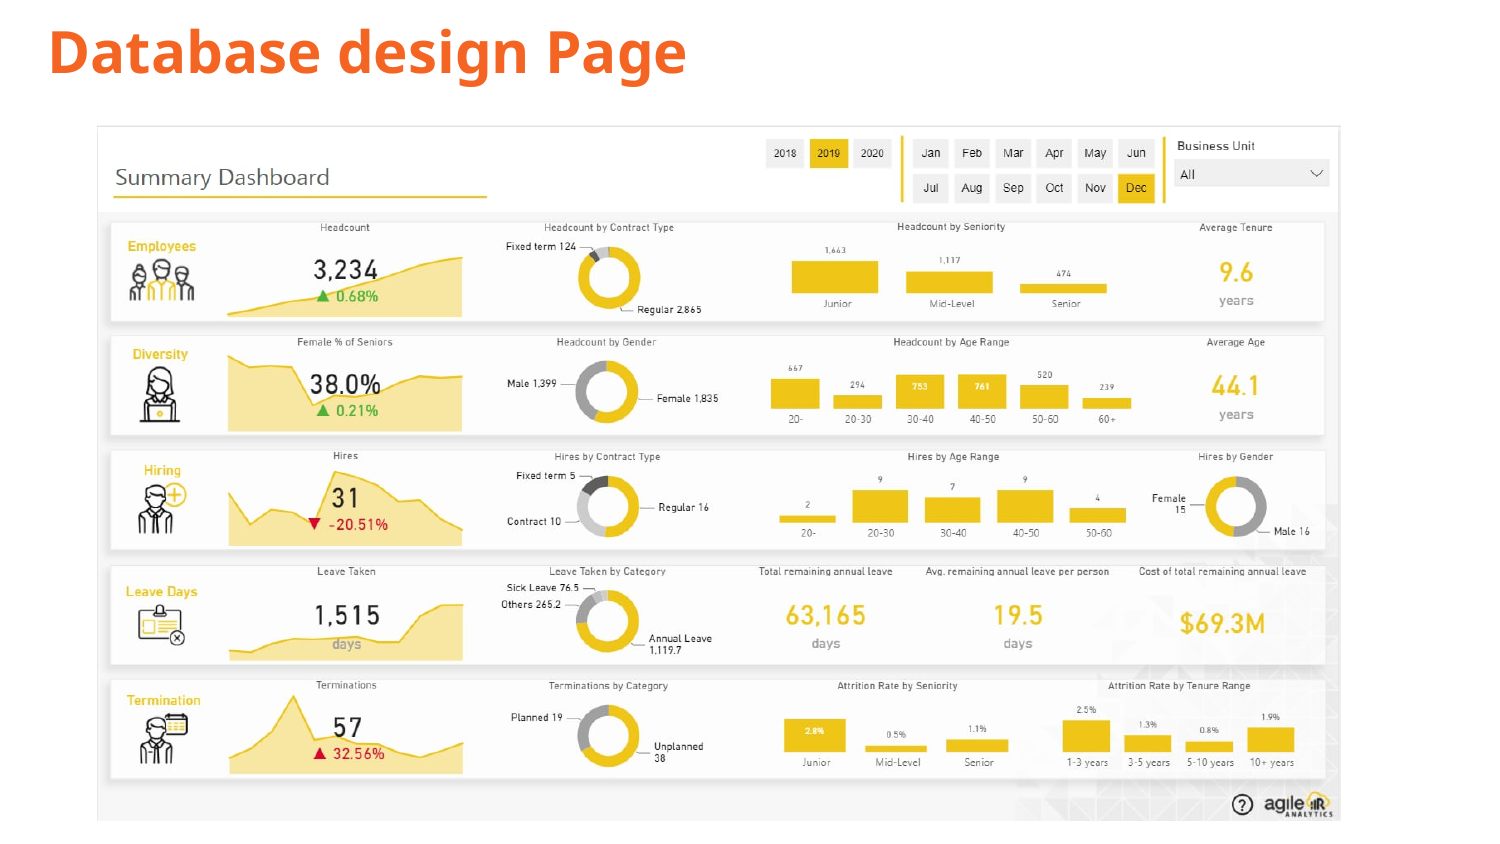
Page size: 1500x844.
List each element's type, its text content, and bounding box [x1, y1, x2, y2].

title Database design Page [32, 0, 1500, 126]
picture [96, 125, 1341, 822]
